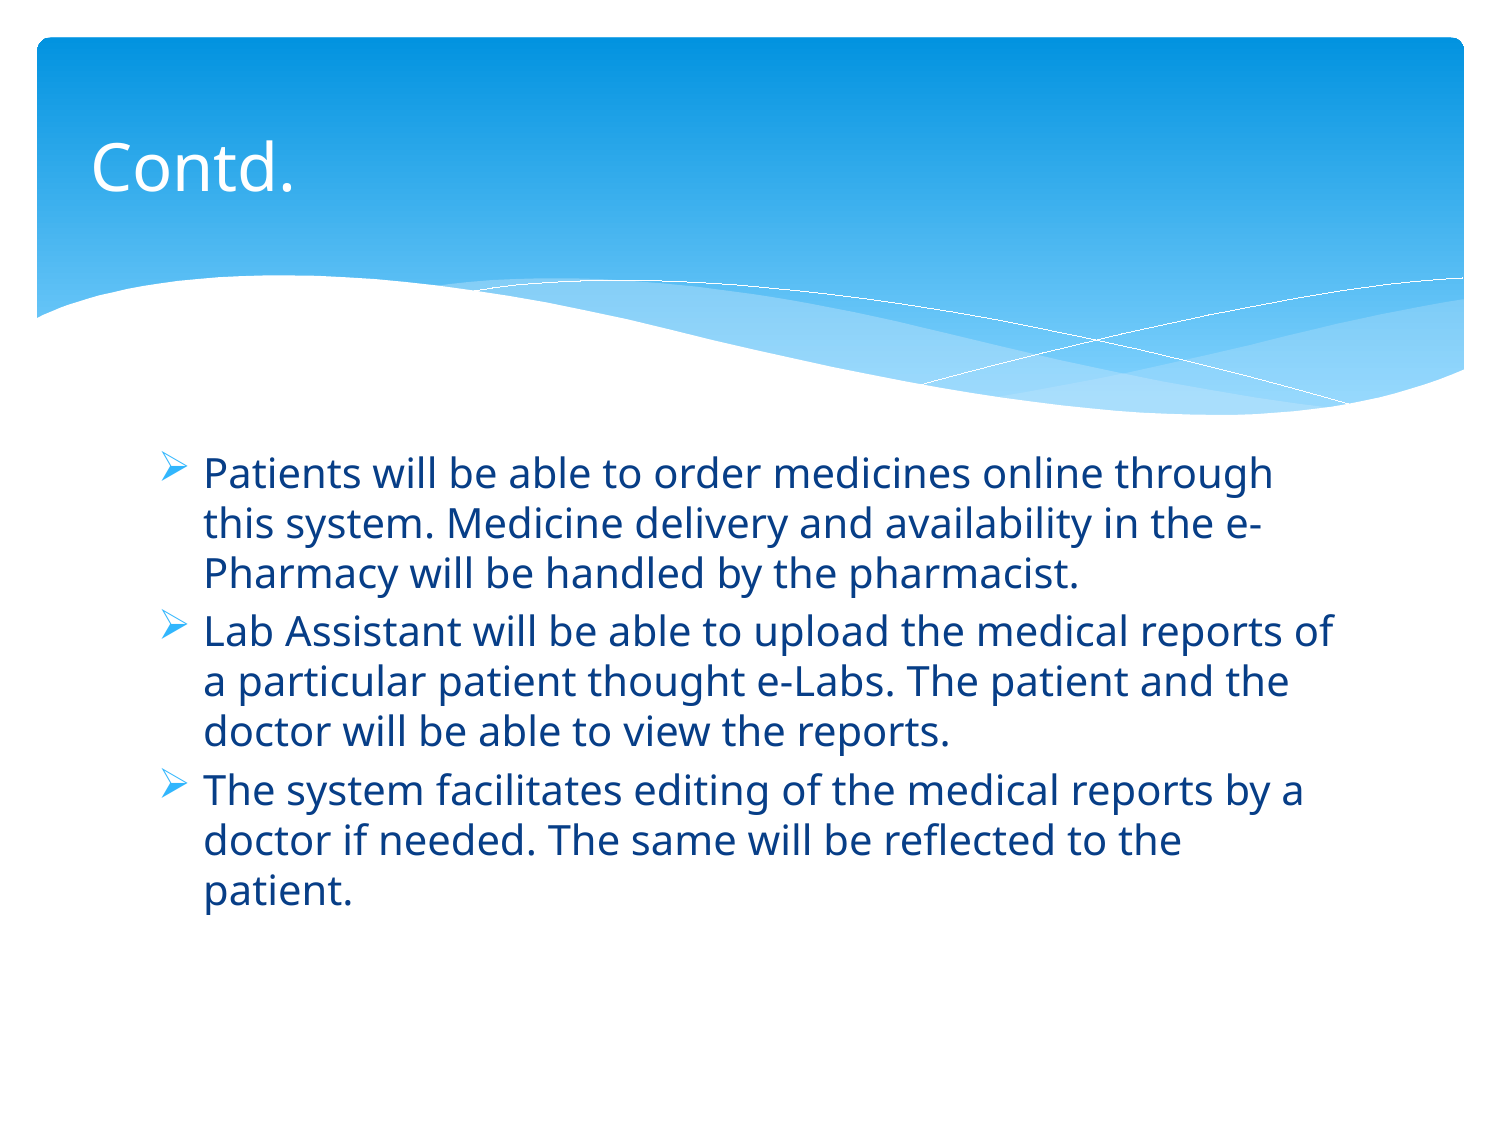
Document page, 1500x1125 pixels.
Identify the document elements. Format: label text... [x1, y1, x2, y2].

list Patients will be able to order medicines online through this system. Medicine delivery and availability in the e-Pharmacy will be handled by the pharmacist. Lab Assistant will be able to upload the medical reports of a particular patient thought e-Labs. The patient and the doctor will be able to view the reports. The system facilitates editing of the medical reports by a doctor if needed. The same will be reflected to the patient. [143, 438, 1359, 1005]
title Contd. [75, 62, 1425, 268]
